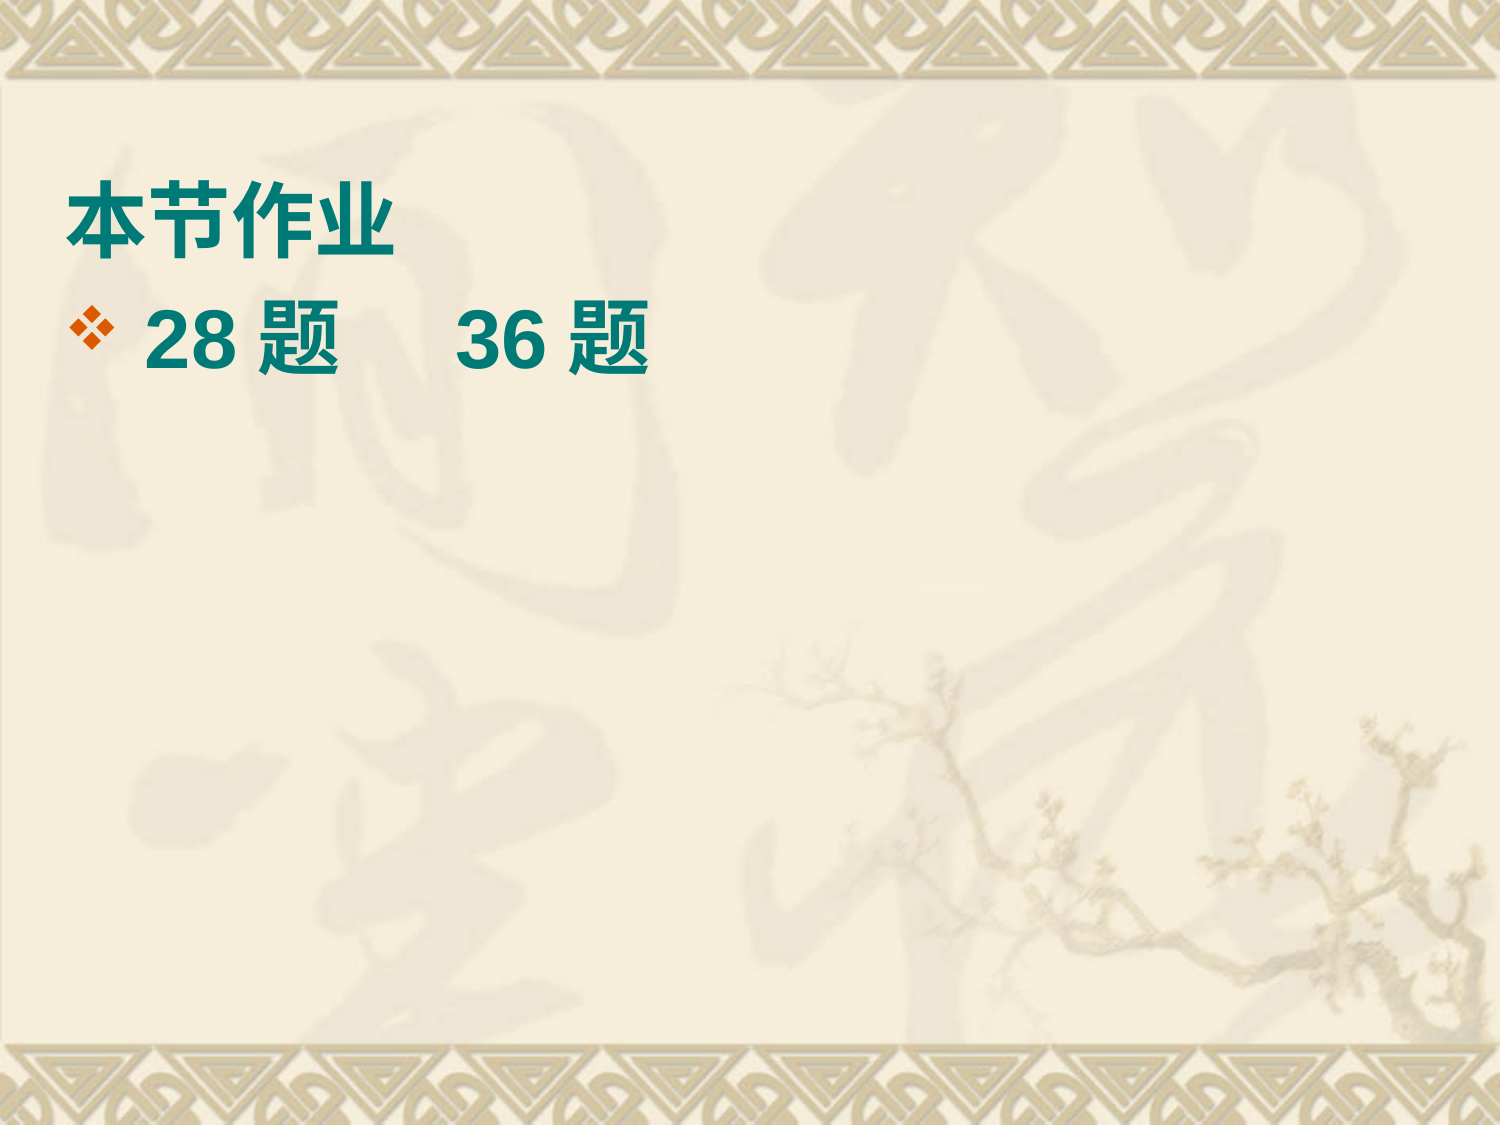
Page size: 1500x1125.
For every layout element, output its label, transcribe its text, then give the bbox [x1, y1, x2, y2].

list 本节作业 28题 36题 [49, 160, 1451, 1001]
picture [0, 0, 1500, 1125]
